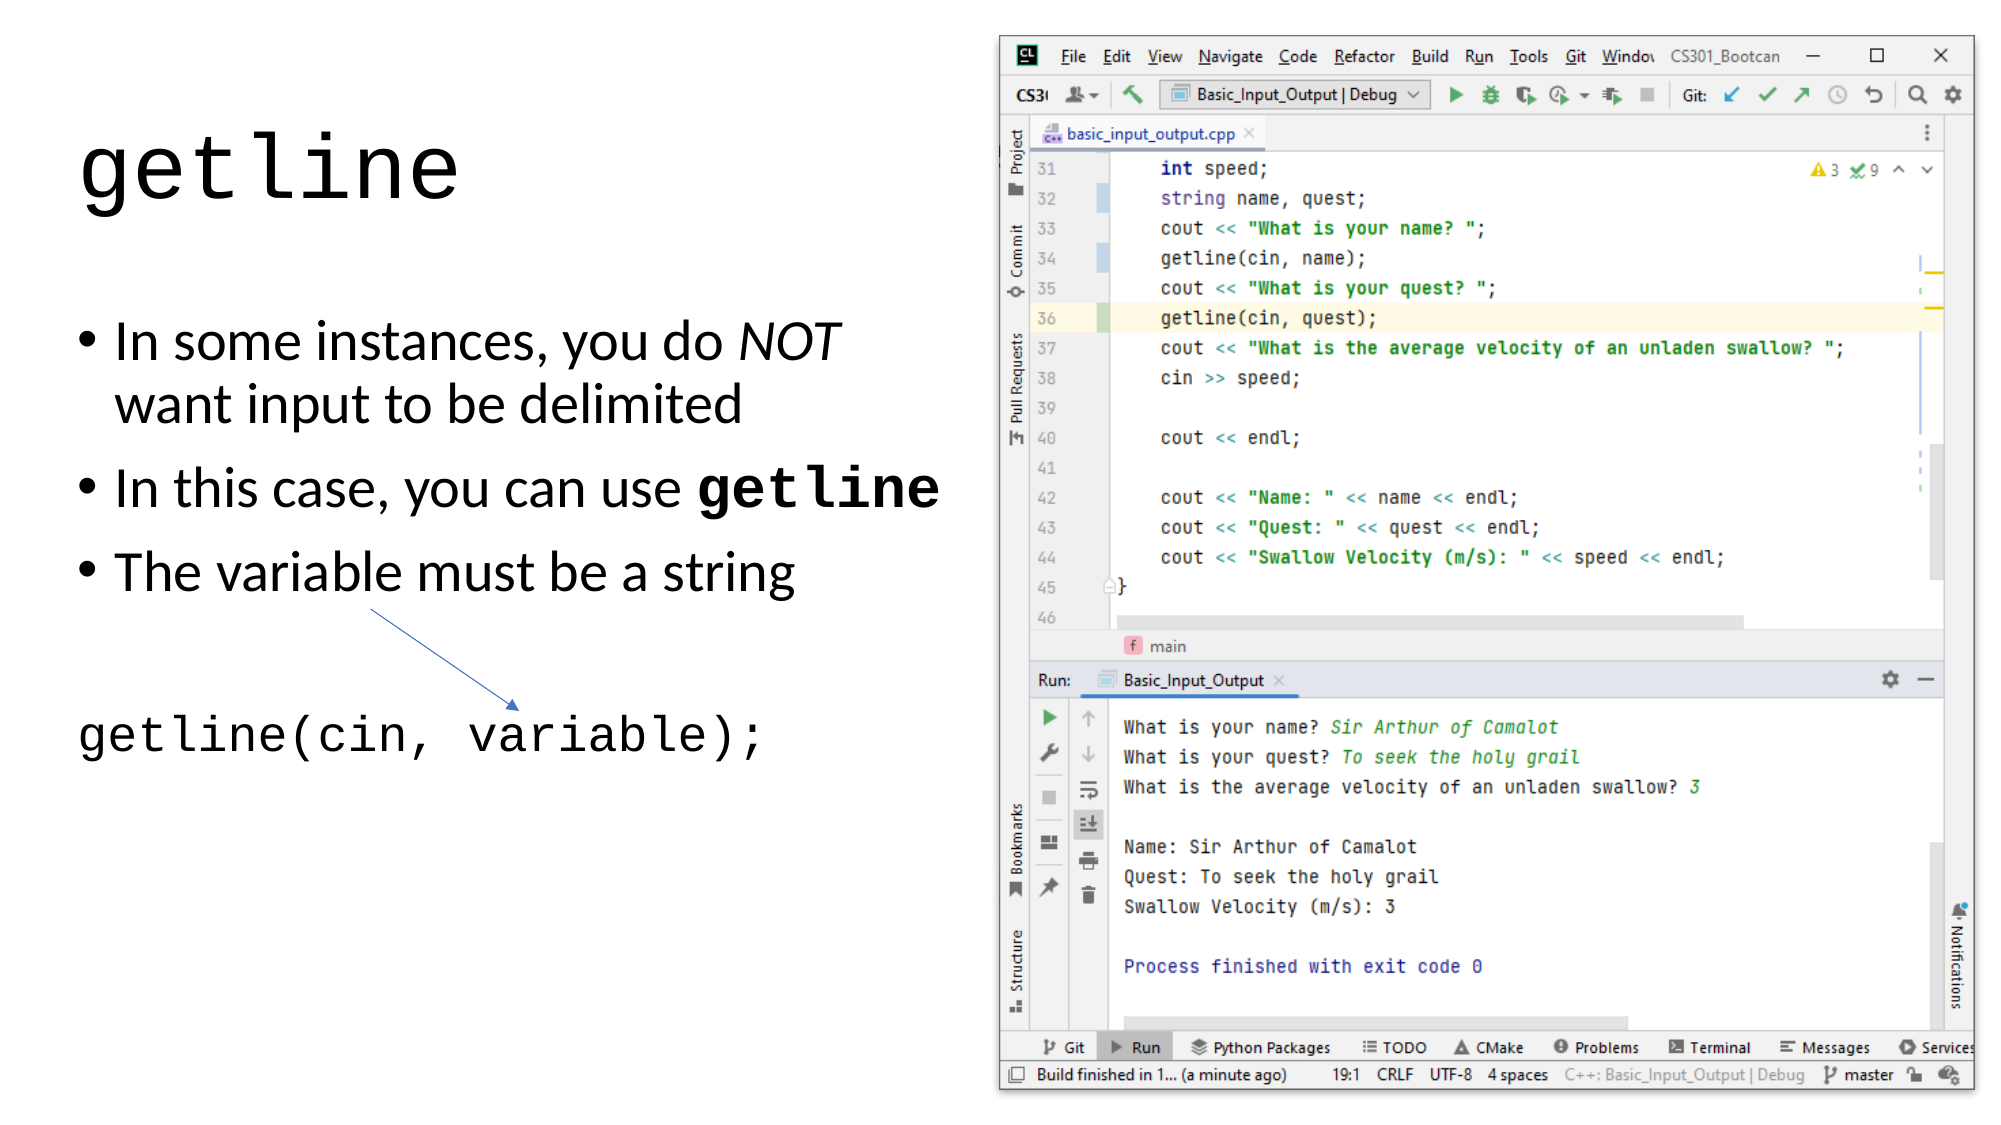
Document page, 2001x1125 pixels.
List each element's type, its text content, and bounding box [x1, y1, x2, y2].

list In some instances, you do NOT want input to be delimited In this case, you can use getline The variable must be a string getline(cin, variable); [62, 303, 970, 1017]
picture [999, 35, 1975, 1090]
title getline [62, 59, 993, 278]
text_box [370, 609, 520, 711]
